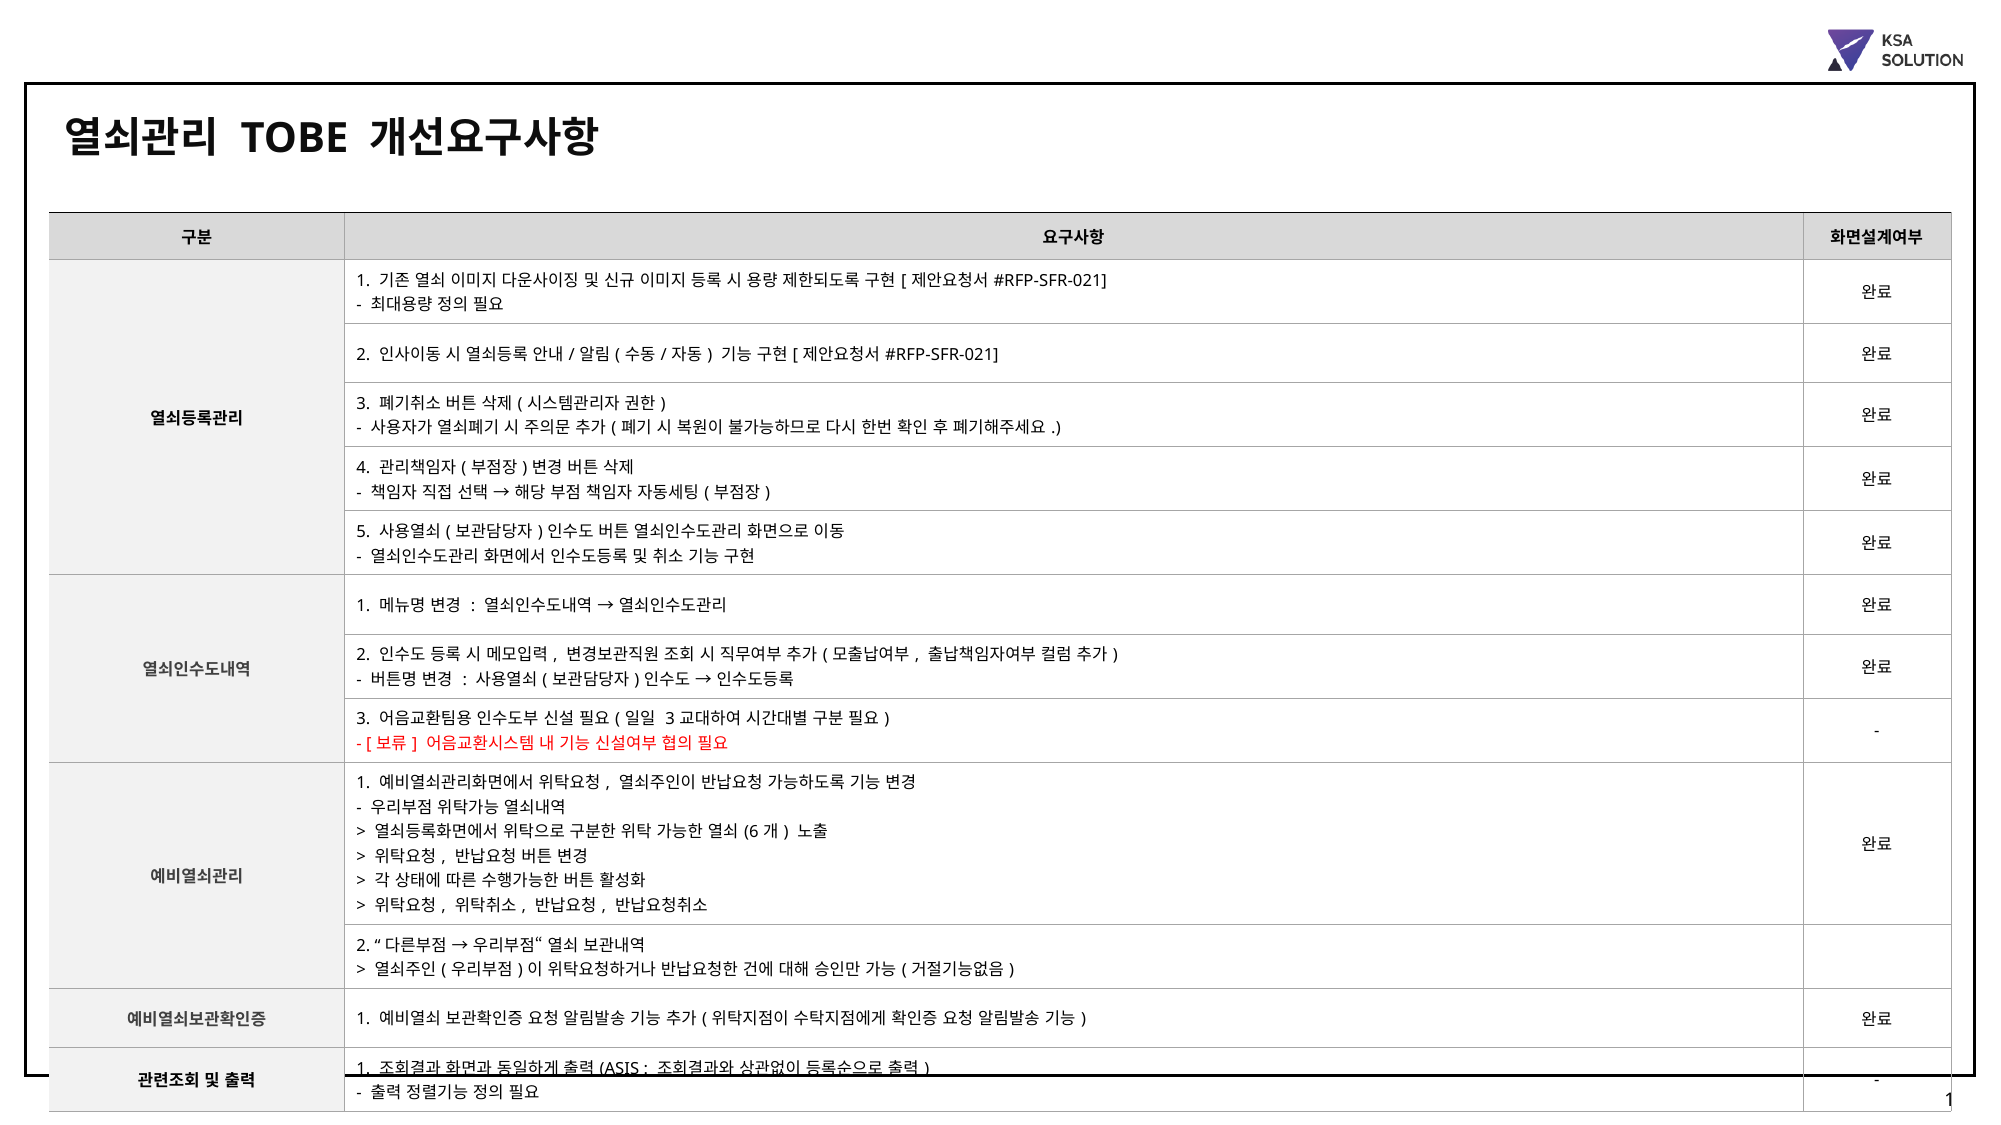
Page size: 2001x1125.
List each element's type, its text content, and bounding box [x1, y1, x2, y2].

table_cell 관련조회 및 출력 [49, 1048, 344, 1111]
table_cell 1. 조회결과 화면과 동일하게 출력(ASIS : 조회결과와 상관없이 등록순으로 출력) - 출력 정렬기능 정의 필요 [345, 1048, 1803, 1111]
table_header 구분 [49, 213, 344, 259]
table_cell 완료 [1804, 575, 1951, 634]
table_cell 1. 예비열쇠관리화면에서 위탁요청, 열쇠주인이 반납요청 가능하도록 기능 변경 - 우리부점 위탁가능 열쇠내역 > 열쇠등록화면에서 위탁으로 구분한 위탁 가능한 열쇠(6개) 노출 > 위탁요청, 반납요청 버튼 변경 > 각 상태에 따른 수행가능한 버튼 활성화 > 위탁요청, 위탁취소, 반납요청, 반납요청취소 [345, 763, 1803, 924]
table_cell 열쇠인수도내역 [49, 575, 344, 762]
table_cell 5. 사용열쇠(보관담당자)인수도 버튼 열쇠인수도관리 화면으로 이동 - 열쇠인수도관리 화면에서 인수도등록 및 취소 기능 구현 [345, 511, 1803, 574]
picture [1824, 25, 1966, 73]
table_cell 3. 폐기취소 버튼 삭제(시스템관리자 권한) - 사용자가 열쇠폐기 시 주의문 추가(폐기 시 복원이 불가능하므로 다시 한번 확인 후 폐기해주세요.) [345, 383, 1803, 446]
table_cell 완료 [1804, 511, 1951, 574]
table_cell 예비열쇠보관확인증 [49, 989, 344, 1047]
table_cell 완료 [1804, 447, 1951, 510]
table_cell 2. “다른부점 → 우리부점“ 열쇠 보관내역 > 열쇠주인(우리부점)이 위탁요청하거나 반납요청한 건에 대해 승인만 가능(거절기능없음) [345, 925, 1803, 988]
table_cell 2. 인사이동 시 열쇠등록 안내/알림(수동/자동) 기능 구현[제안요청서#RFP-SFR-021] [345, 324, 1803, 382]
table_cell 예비열쇠관리 [49, 763, 344, 988]
table_cell 2. 인수도 등록 시 메모입력, 변경보관직원 조회 시 직무여부 추가(모출납여부, 출납책임자여부 컬럼 추가) - 버튼명 변경 : 사용열쇠(보관담당자)인수도 → 인수도등록 [345, 635, 1803, 698]
table_cell 1. 메뉴명 변경 : 열쇠인수도내역 → 열쇠인수도관리 [345, 575, 1803, 634]
table_header 요구사항 [345, 213, 1803, 259]
table_cell - [1804, 699, 1951, 762]
table_header 화면설계여부 [1804, 213, 1951, 259]
table_cell 1. 기존 열쇠 이미지 다운사이징 및 신규 이미지 등록 시 용량 제한되도록 구현[제안요청서#RFP-SFR-021] - 최대용량 정의 필요 [345, 260, 1803, 323]
table_cell 4. 관리책임자(부점장)변경 버튼 삭제 - 책임자 직접 선택 → 해당 부점 책임자 자동세팅(부점장) [345, 447, 1803, 510]
table_cell - [1804, 1048, 1951, 1111]
table_cell [1804, 925, 1951, 988]
table_cell 완료 [1804, 324, 1951, 382]
table_cell 완료 [1804, 635, 1951, 698]
table_cell 완료 [1804, 383, 1951, 446]
table_cell 완료 [1804, 260, 1951, 323]
table_cell 3. 어음교환팀용 인수도부 신설 필요(일일 3교대하여 시간대별 구분 필요) - [보류] 어음교환시스템 내 기능 신설여부 협의 필요 [345, 699, 1803, 762]
table_cell 1. 예비열쇠 보관확인증 요청 알림발송 기능 추가(위탁지점이 수탁지점에게 확인증 요청 알림발송 기능) [345, 989, 1803, 1047]
table_cell 열쇠등록관리 [49, 260, 344, 574]
table_cell 완료 [1804, 763, 1951, 924]
table_cell 완료 [1804, 989, 1951, 1047]
text_box 열쇠관리 TOBE 개선요구사항 [50, 103, 616, 169]
